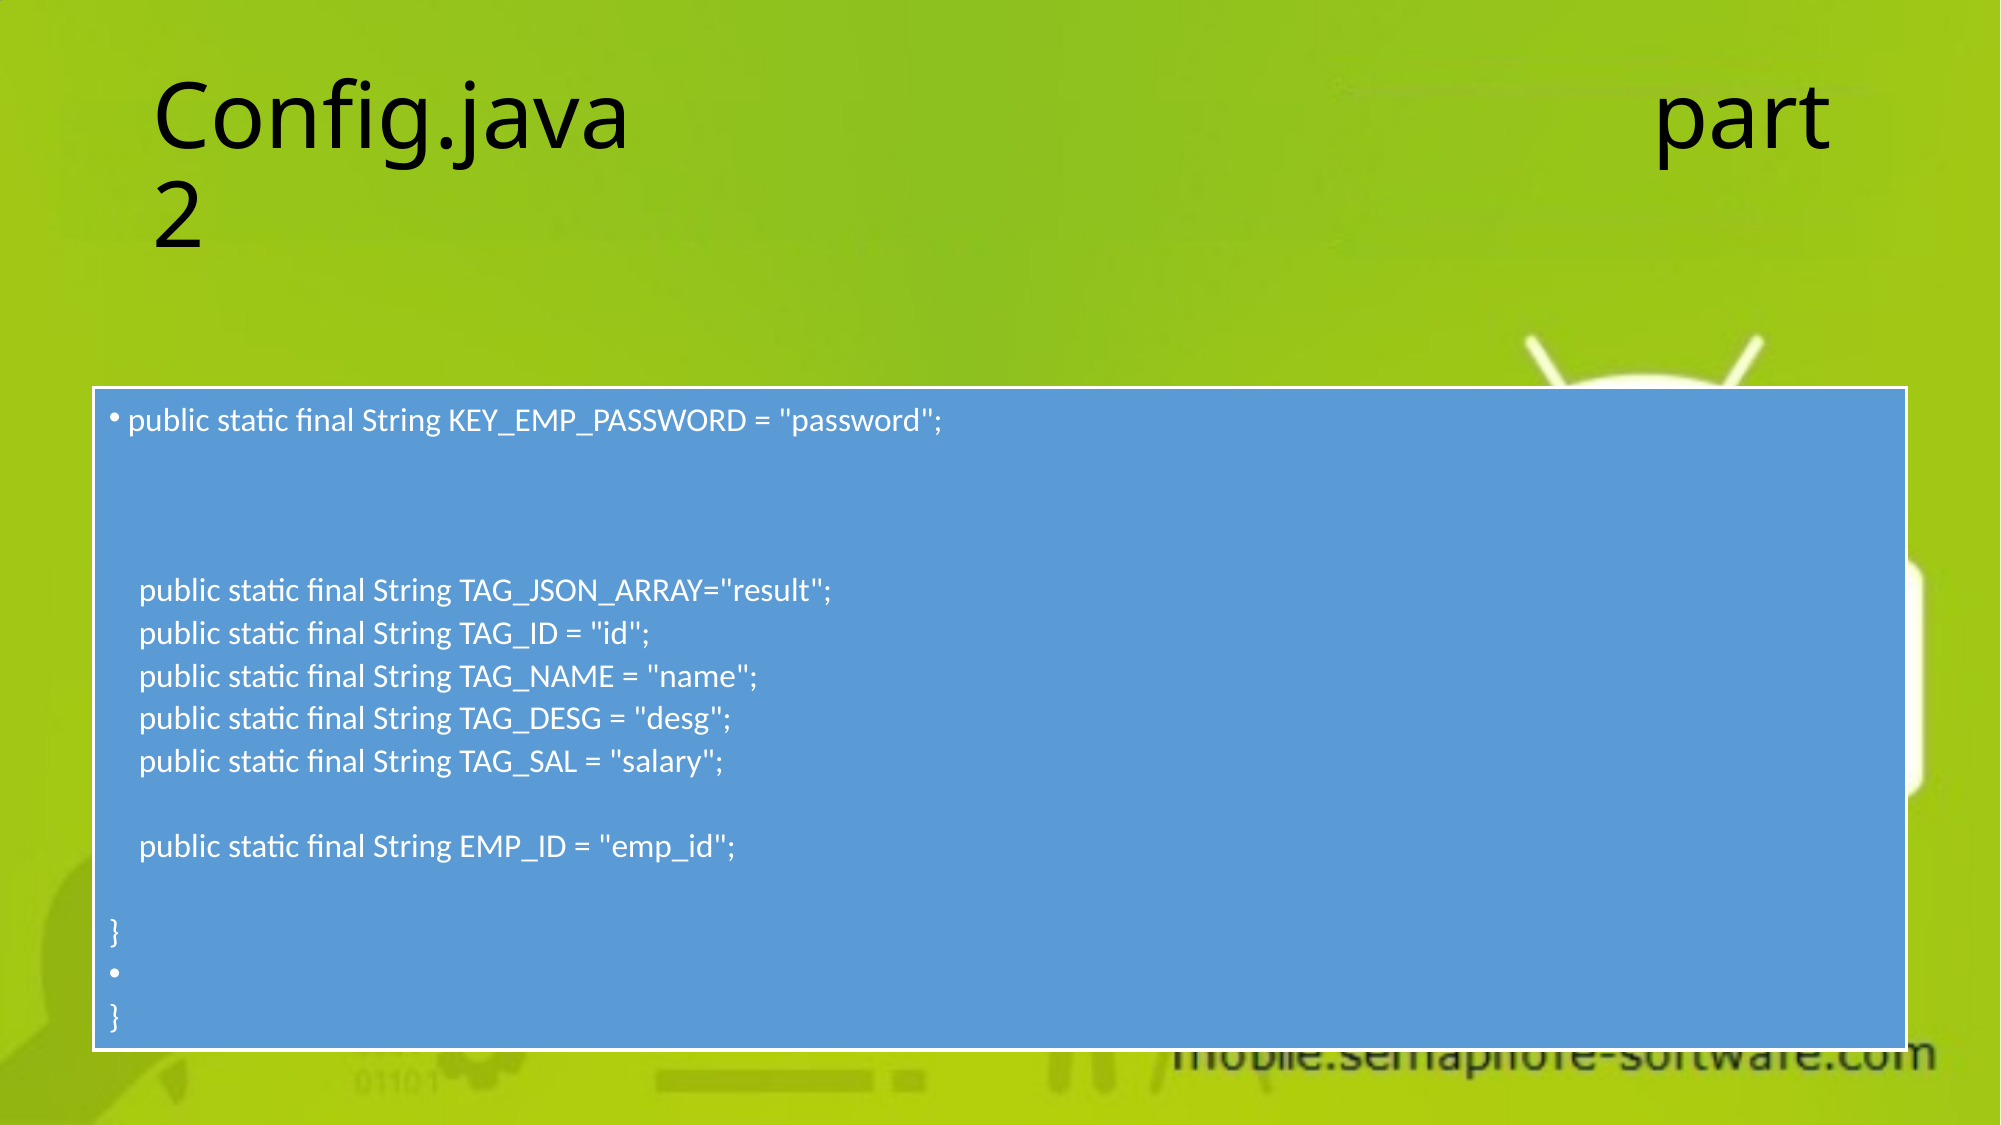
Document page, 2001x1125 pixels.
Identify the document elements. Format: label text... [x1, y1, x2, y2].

list public static final String KEY_EMP_PASSWORD = "password"; public static final String TAG_JSON_ARRAY="result"; public static final String TAG_ID = "id"; public static final String TAG_NAME = "name"; public static final String TAG_DESG = "desg"; public static final String TAG_SAL = "salary"; public static final String EMP_ID = "emp_id"; } } [92, 386, 1908, 1052]
picture [0, 0, 2001, 1125]
title Config.java part 2 [137, 59, 1863, 278]
